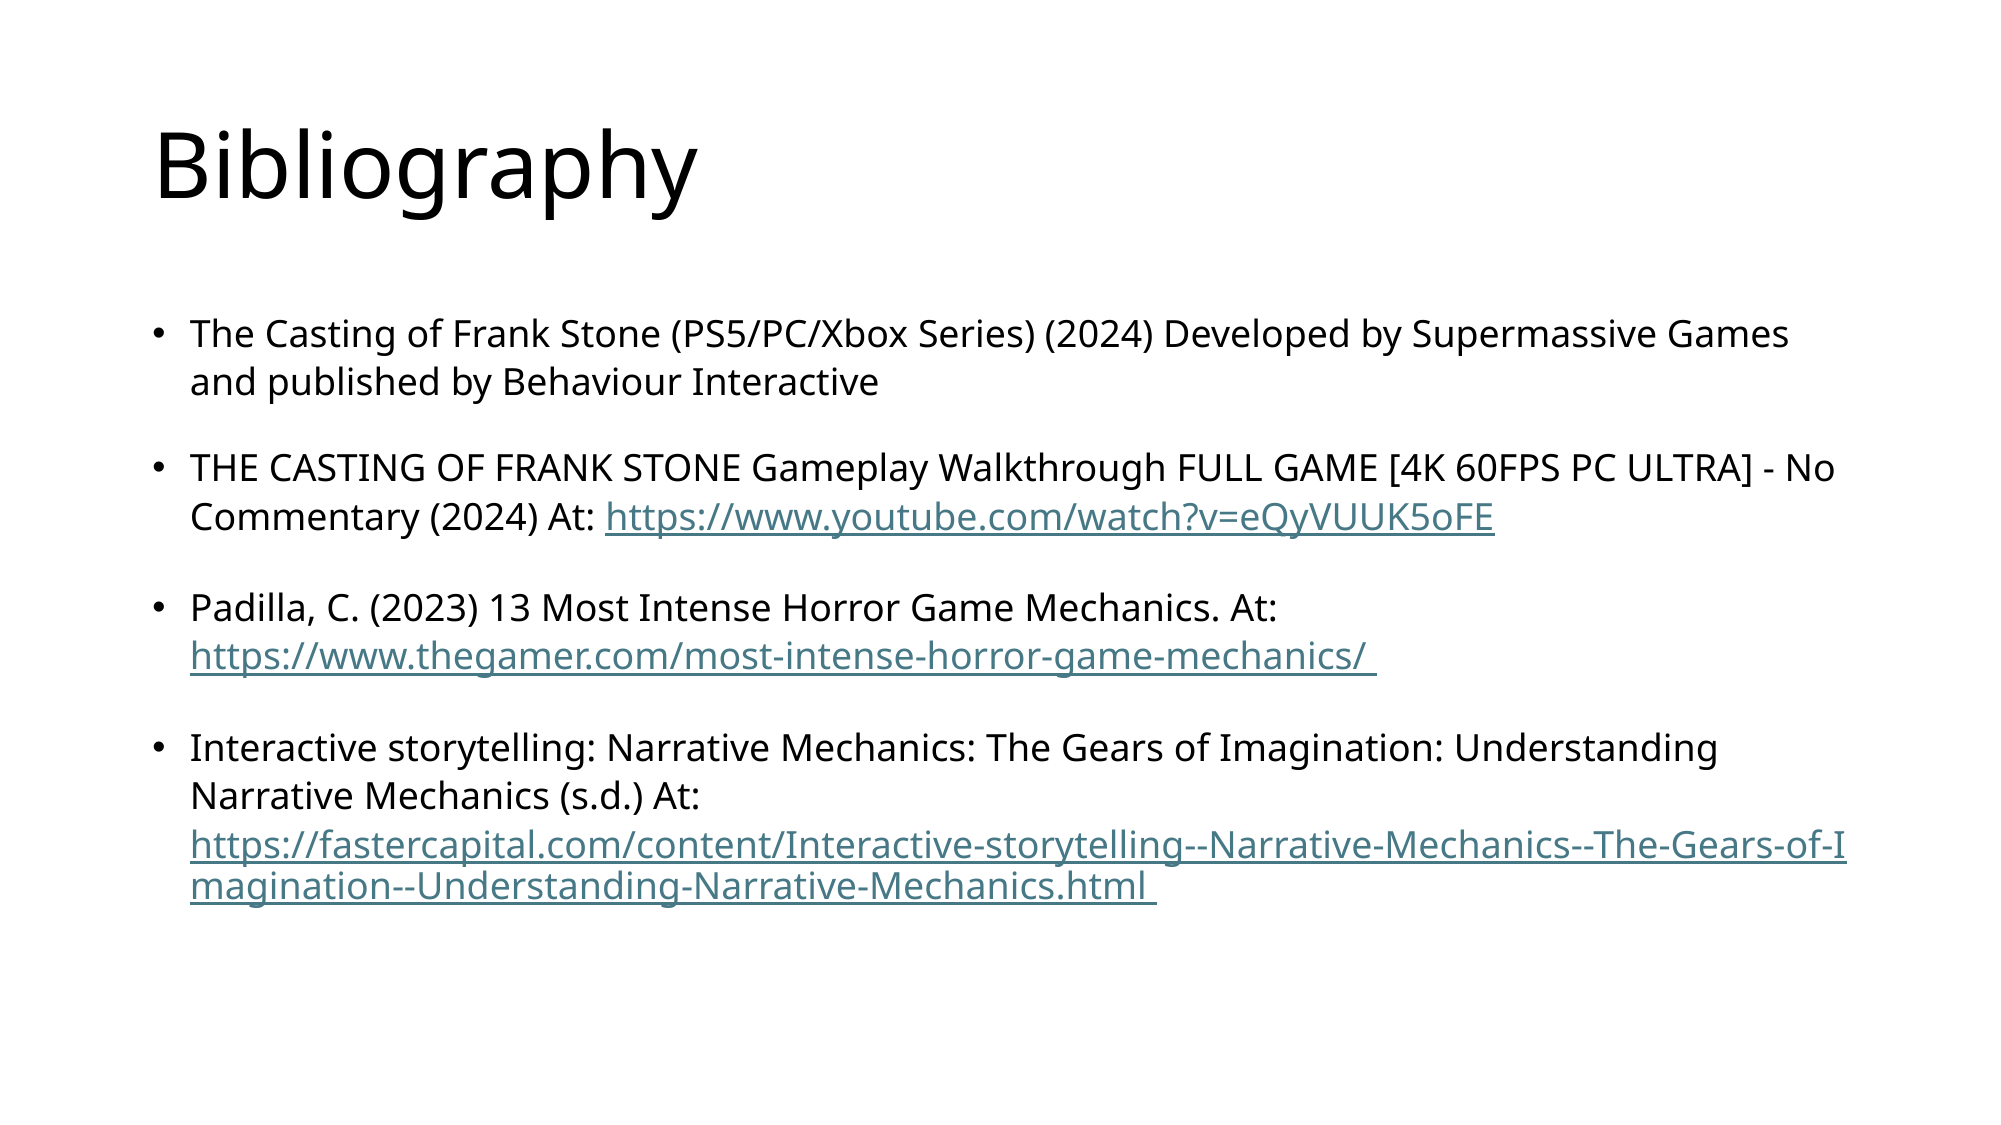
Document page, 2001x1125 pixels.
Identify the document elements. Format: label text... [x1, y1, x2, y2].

list The Casting of Frank Stone (PS5/PC/Xbox Series) (2024) Developed by Supermassive Games and published by Behaviour Interactive THE CASTING OF FRANK STONE Gameplay Walkthrough FULL GAME [4K 60FPS PC ULTRA] - No Commentary (2024) At: https://www.youtube.com/watch?v=eQyVUUK5oFE Padilla, C. (2023) 13 Most Intense Horror Game Mechanics. At: https://www.thegamer.com/most-intense-horror-game-mechanics/ Interactive storytelling: Narrative Mechanics: The Gears of Imagination: Understanding Narrative Mechanics (s.d.) At: https://fastercapital.com/content/Interactive-storytelling--Narrative-Mechanics--The-Gears-of-Imagination--Understanding-Narrative-Mechanics.html [137, 299, 1863, 1014]
title Bibliography [137, 59, 1863, 278]
